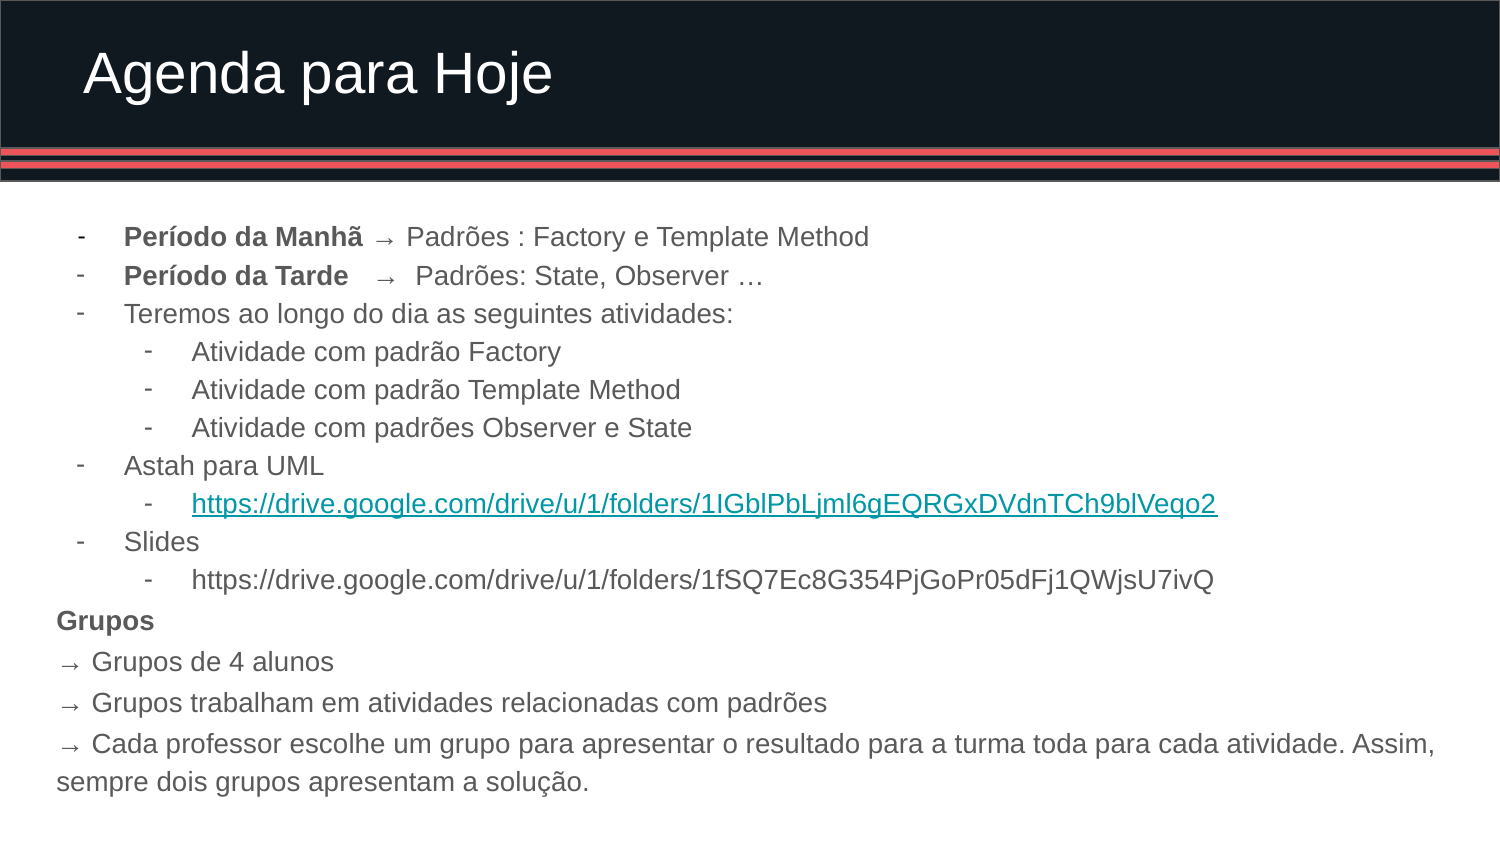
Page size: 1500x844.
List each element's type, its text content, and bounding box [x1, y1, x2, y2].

list Período da Manhã → Padrões : Factory e Template Method Período da Tarde → Padrões: State, Observer … Teremos ao longo do dia as seguintes atividades: Atividade com padrão Factory Atividade com padrão Template Method Atividade com padrões Observer e State Astah para UML https://drive.google.com/drive/u/1/folders/1IGblPbLjml6gEQRGxDVdnTCh9blVeqo2 Slides https://drive.google.com/drive/u/1/folders/1fSQ7Ec8G354PjGoPr05dFj1QWjsU7ivQ Grupos → Grupos de 4 alunos → Grupos trabalham em atividades relacionadas com padrões → Cada professor escolhe um grupo para apresentar o resultado para a turma toda para cada atividade. Assim, sempre dois grupos apresentam a solução. [48, 206, 1464, 810]
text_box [0, 0, 1500, 182]
